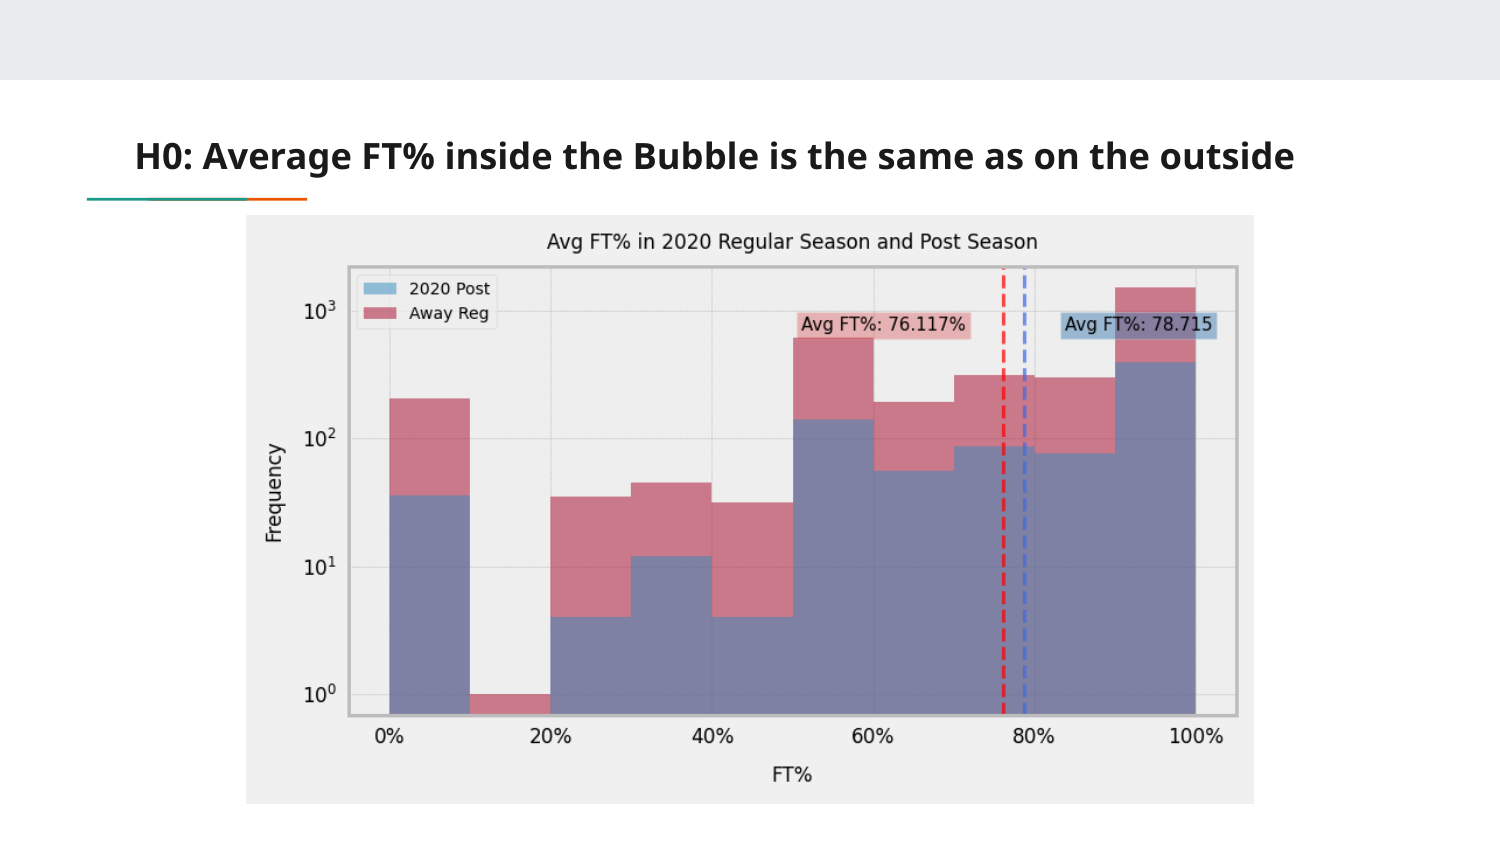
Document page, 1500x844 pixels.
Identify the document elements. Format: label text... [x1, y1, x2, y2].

picture [245, 215, 1254, 804]
title H0: Average FT% inside the Bubble is the same as on the outside [119, 118, 1381, 206]
